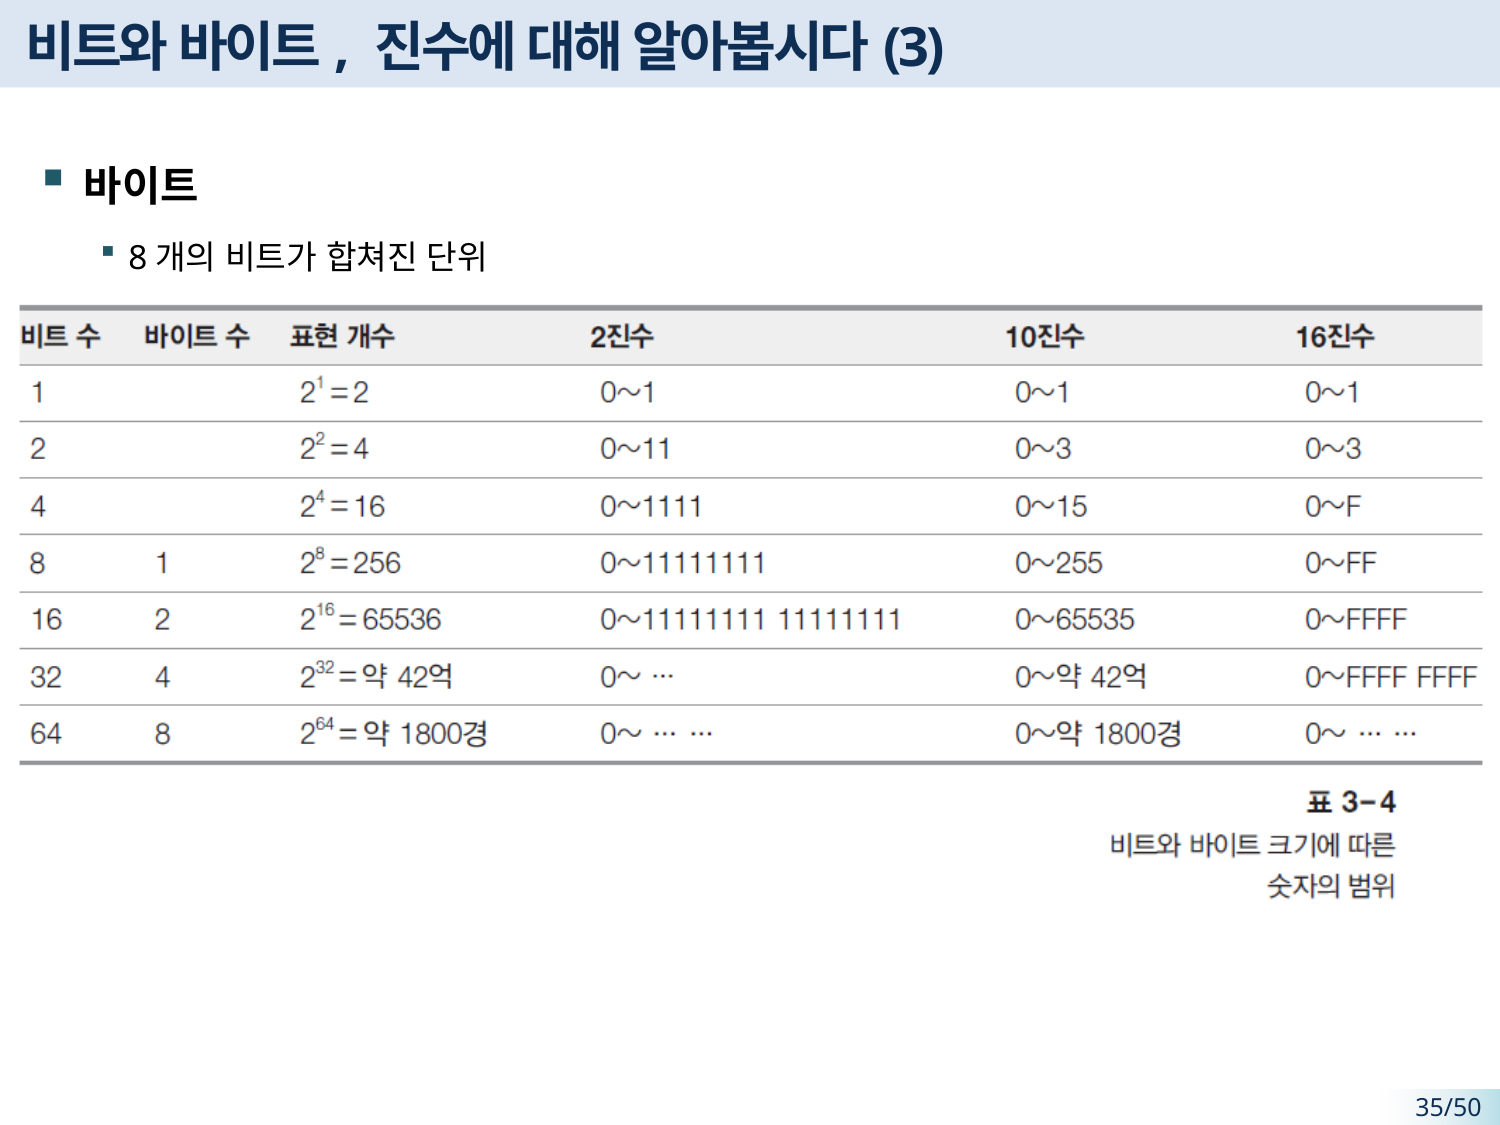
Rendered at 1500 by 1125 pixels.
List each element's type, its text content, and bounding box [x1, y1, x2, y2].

list 바이트 8개의 비트가 합쳐진 단위 [10, 126, 1481, 1057]
picture [1111, 786, 1402, 905]
title 비트와 바이트, 진수에 대해 알아봅시다(3) [10, 5, 1288, 84]
picture [17, 301, 1485, 768]
